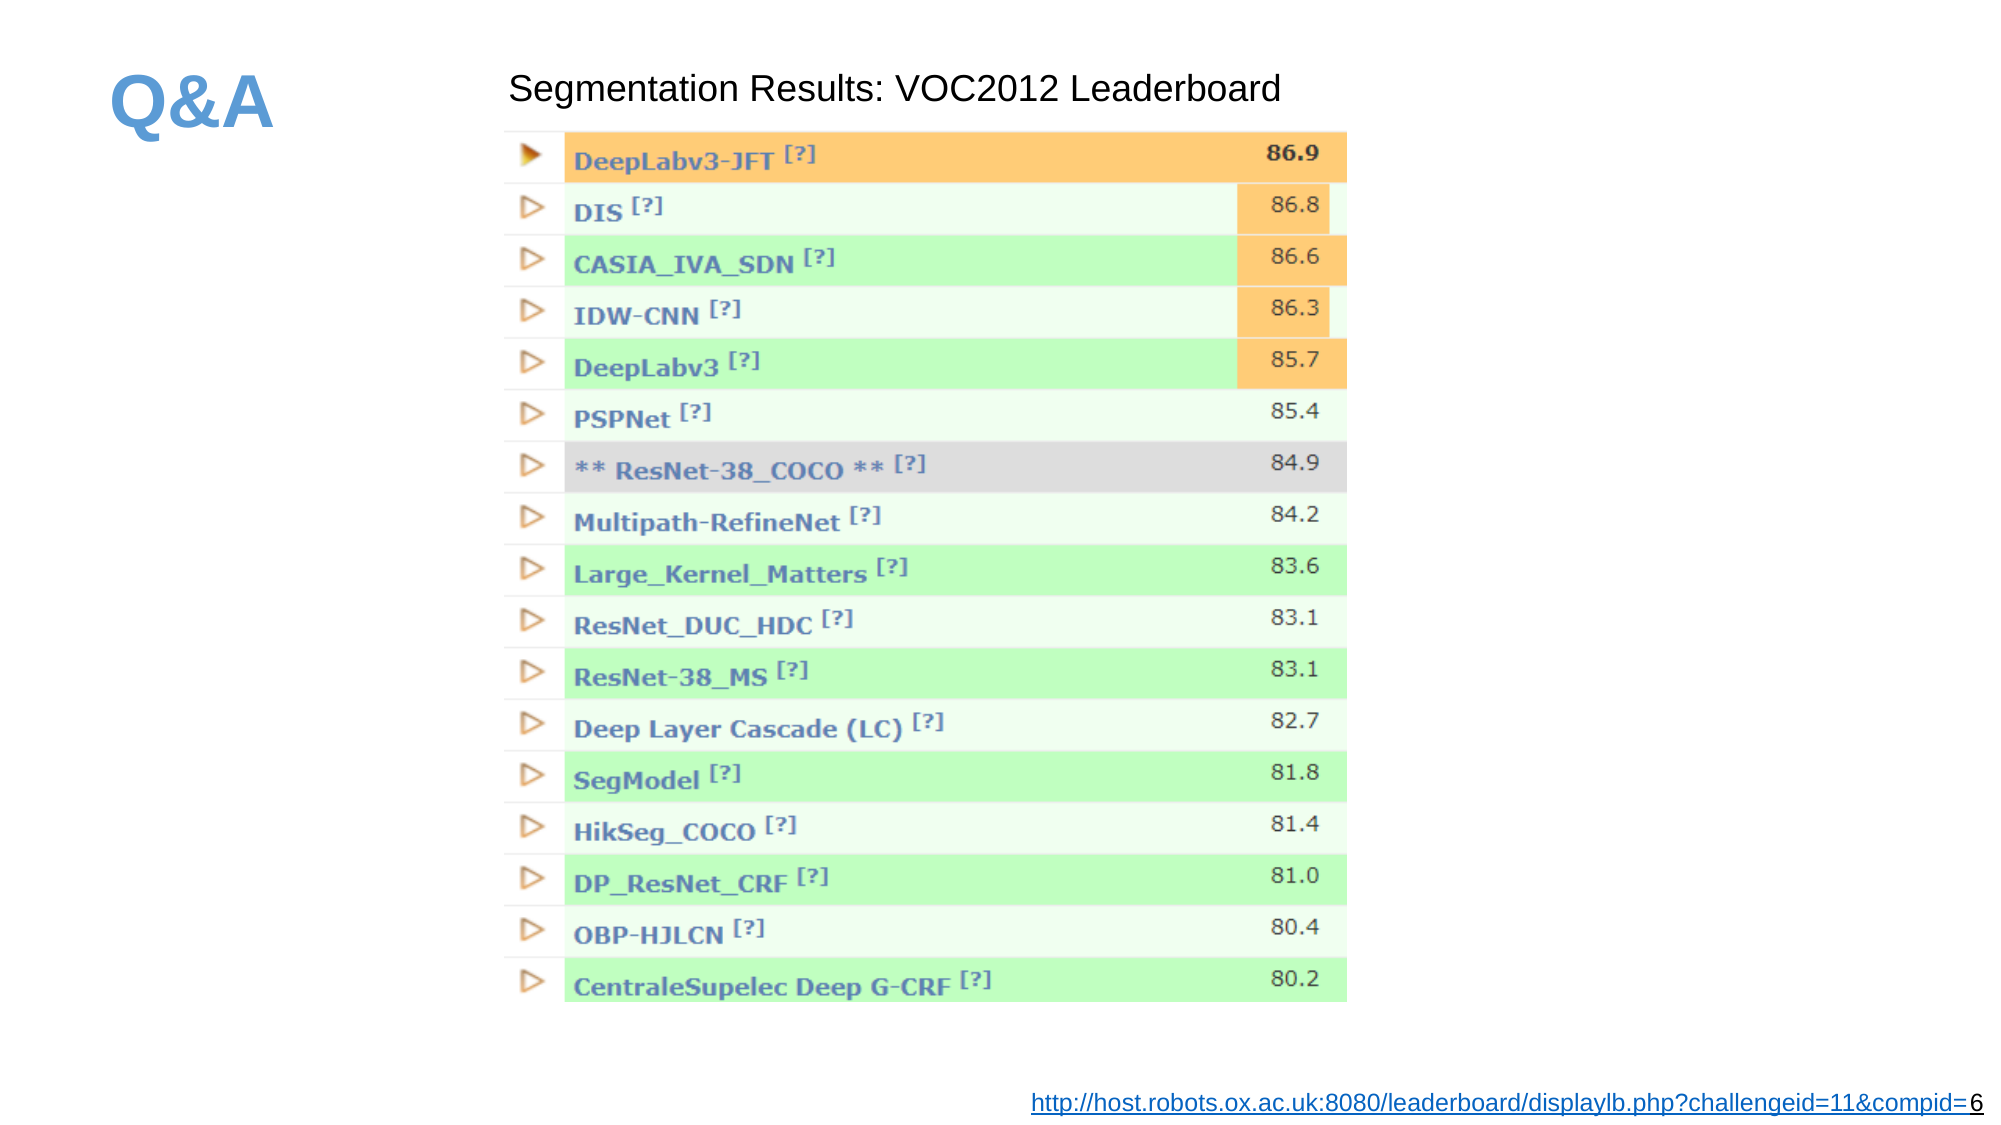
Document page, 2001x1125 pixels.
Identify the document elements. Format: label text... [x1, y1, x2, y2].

picture [504, 117, 1347, 1002]
text_box Segmentation Results: VOC2012 Leaderboard [493, 56, 1297, 117]
text_box http://host.robots.ox.ac.uk:8080/leaderboard/displaylb.php?challengeid=11&compid=6 [1016, 1079, 2000, 1125]
text_box Q&A [94, 44, 291, 150]
